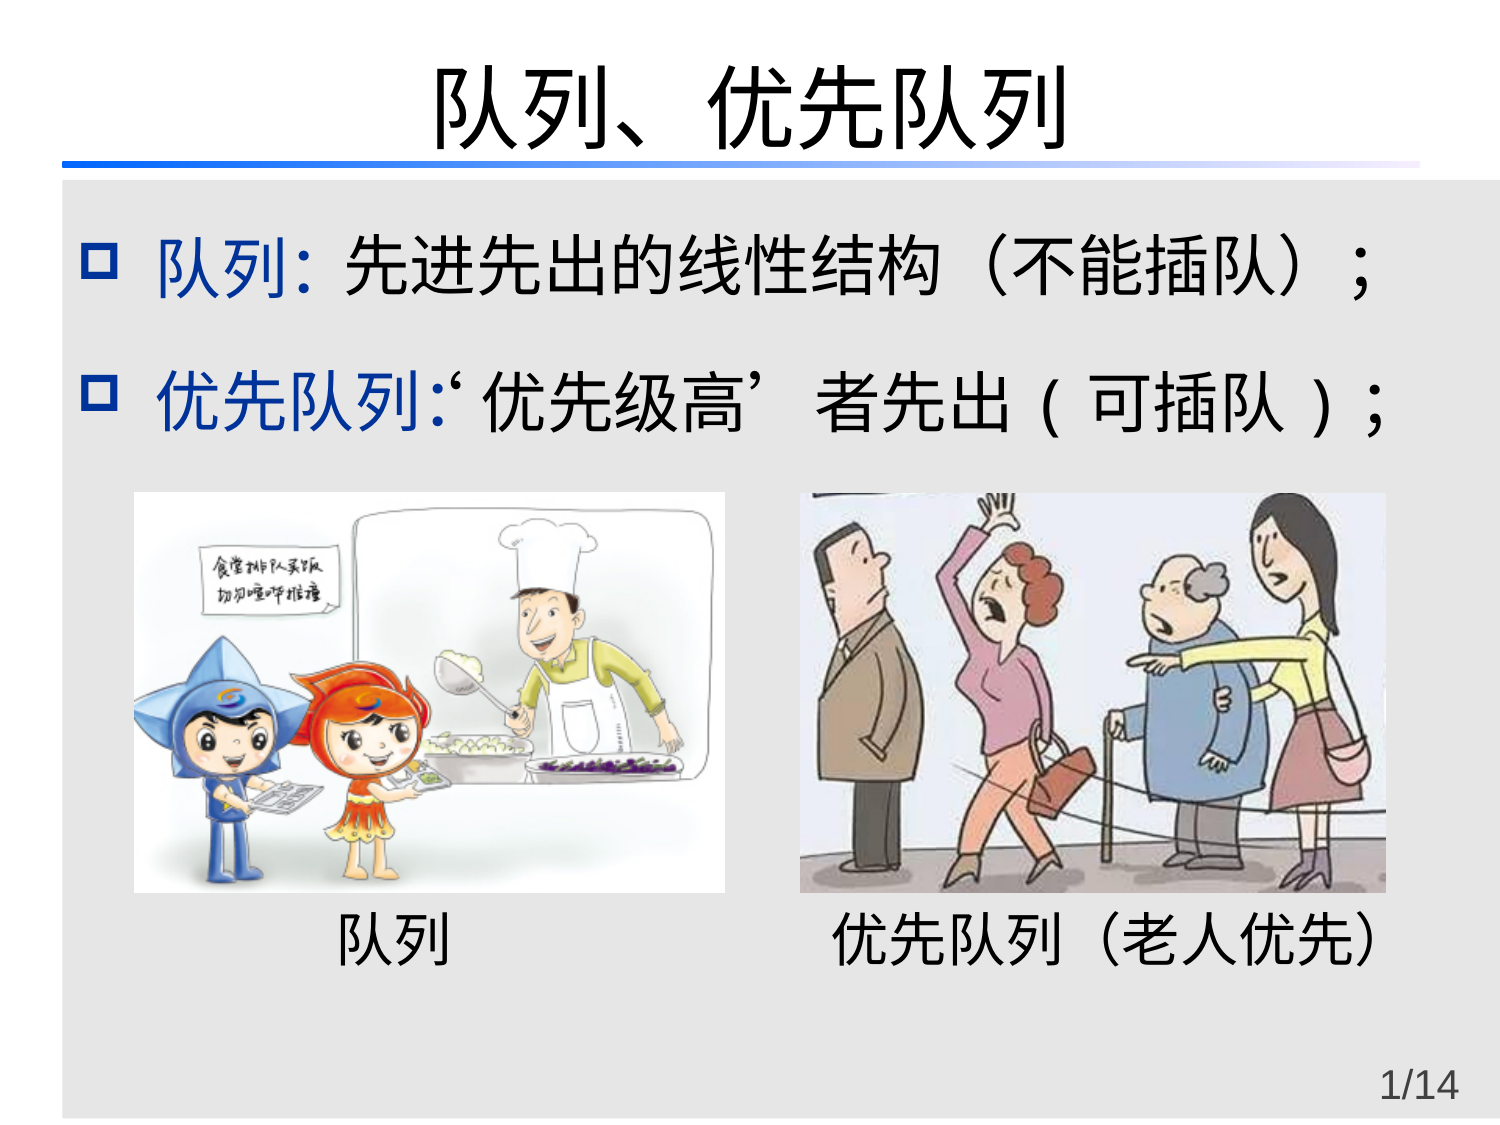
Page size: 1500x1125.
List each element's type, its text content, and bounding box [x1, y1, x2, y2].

text_box 先进先出的线性结构（不能插队）； [328, 196, 1427, 312]
text_box ‘优先级高’者先出(可插队)； [382, 321, 1440, 449]
text_box 队列 [320, 901, 467, 981]
picture [799, 493, 1387, 893]
text_box 优先队列（老人优先） [815, 867, 1429, 981]
text_box [62, 161, 1421, 168]
text_box 队列： 优先队列： [62, 179, 1500, 1119]
picture [134, 492, 726, 893]
title 队列、优先队列 [74, 12, 1426, 179]
slide_number 1/14 [1124, 1049, 1476, 1125]
